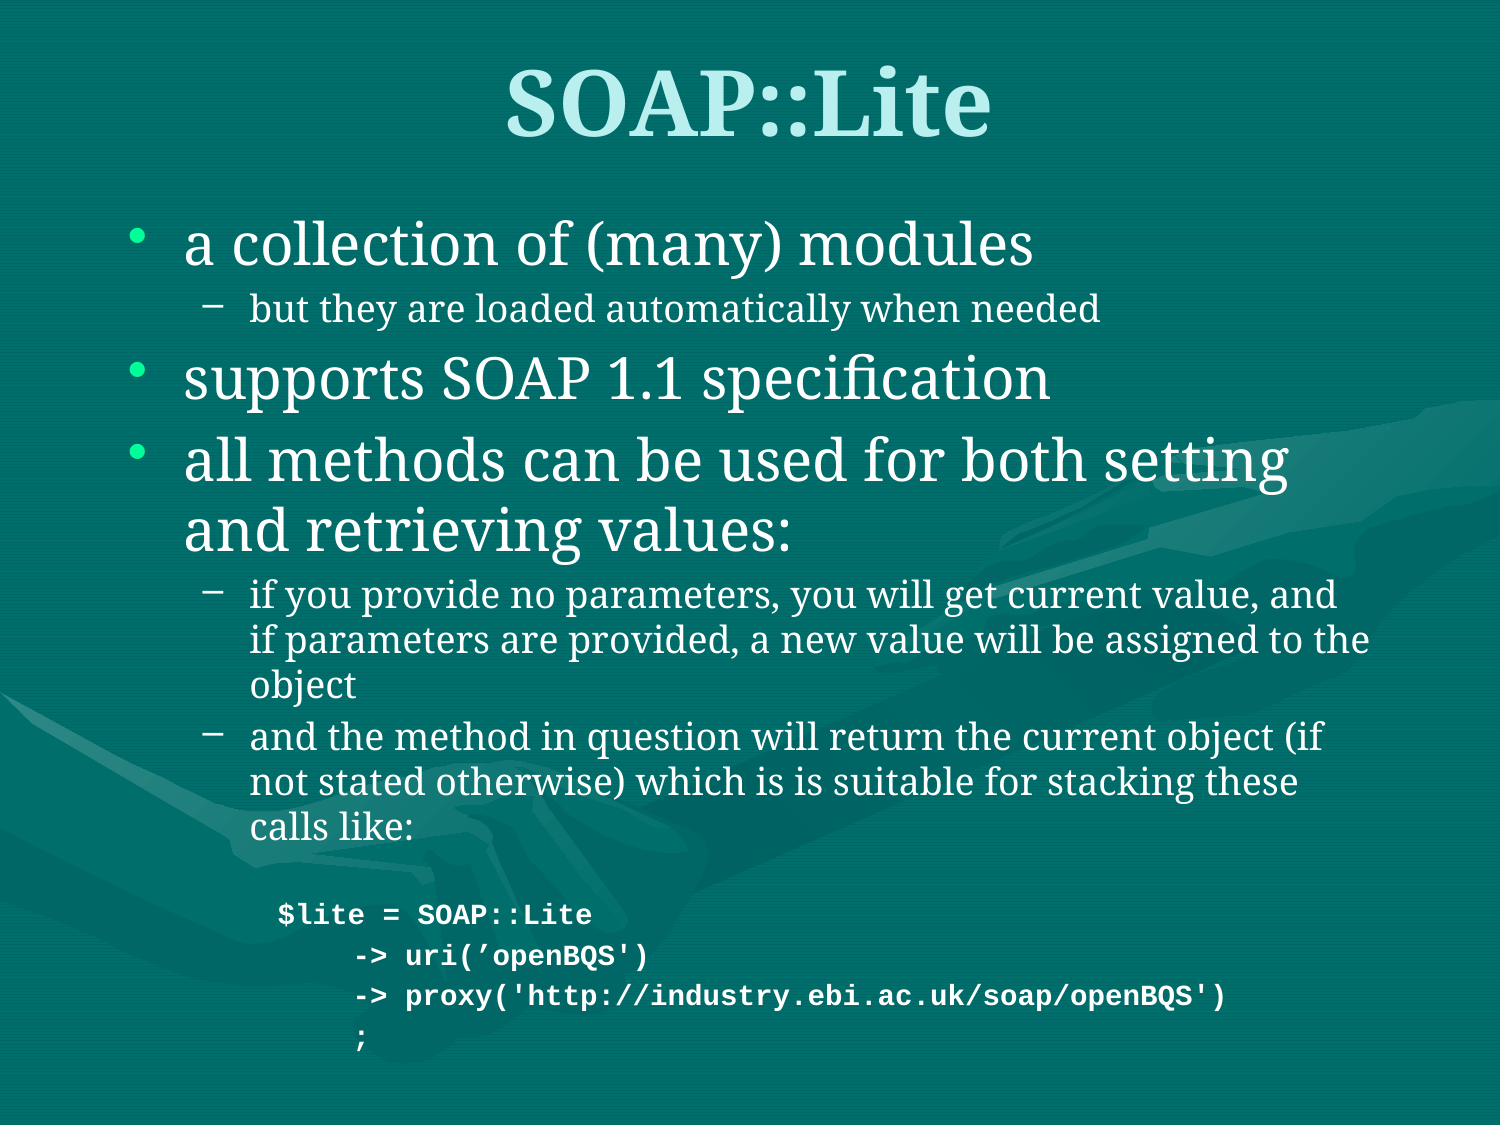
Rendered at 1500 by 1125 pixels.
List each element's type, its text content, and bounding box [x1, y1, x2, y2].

list a collection of (many) modules but they are loaded automatically when needed supports SOAP 1.1 specification all methods can be used for both setting and retrieving values: if you provide no parameters, you will get current value, and if parameters are provided, a new value will be assigned to the object and the method in question will return the current object (if not stated otherwise) which is is suitable for stacking these calls like: $lite = SOAP::Lite -> uri(’openBQS') -> proxy('http://industry.ebi.ac.uk/soap/openBQS') ; [112, 200, 1388, 1100]
title SOAP::Lite [112, 24, 1388, 175]
